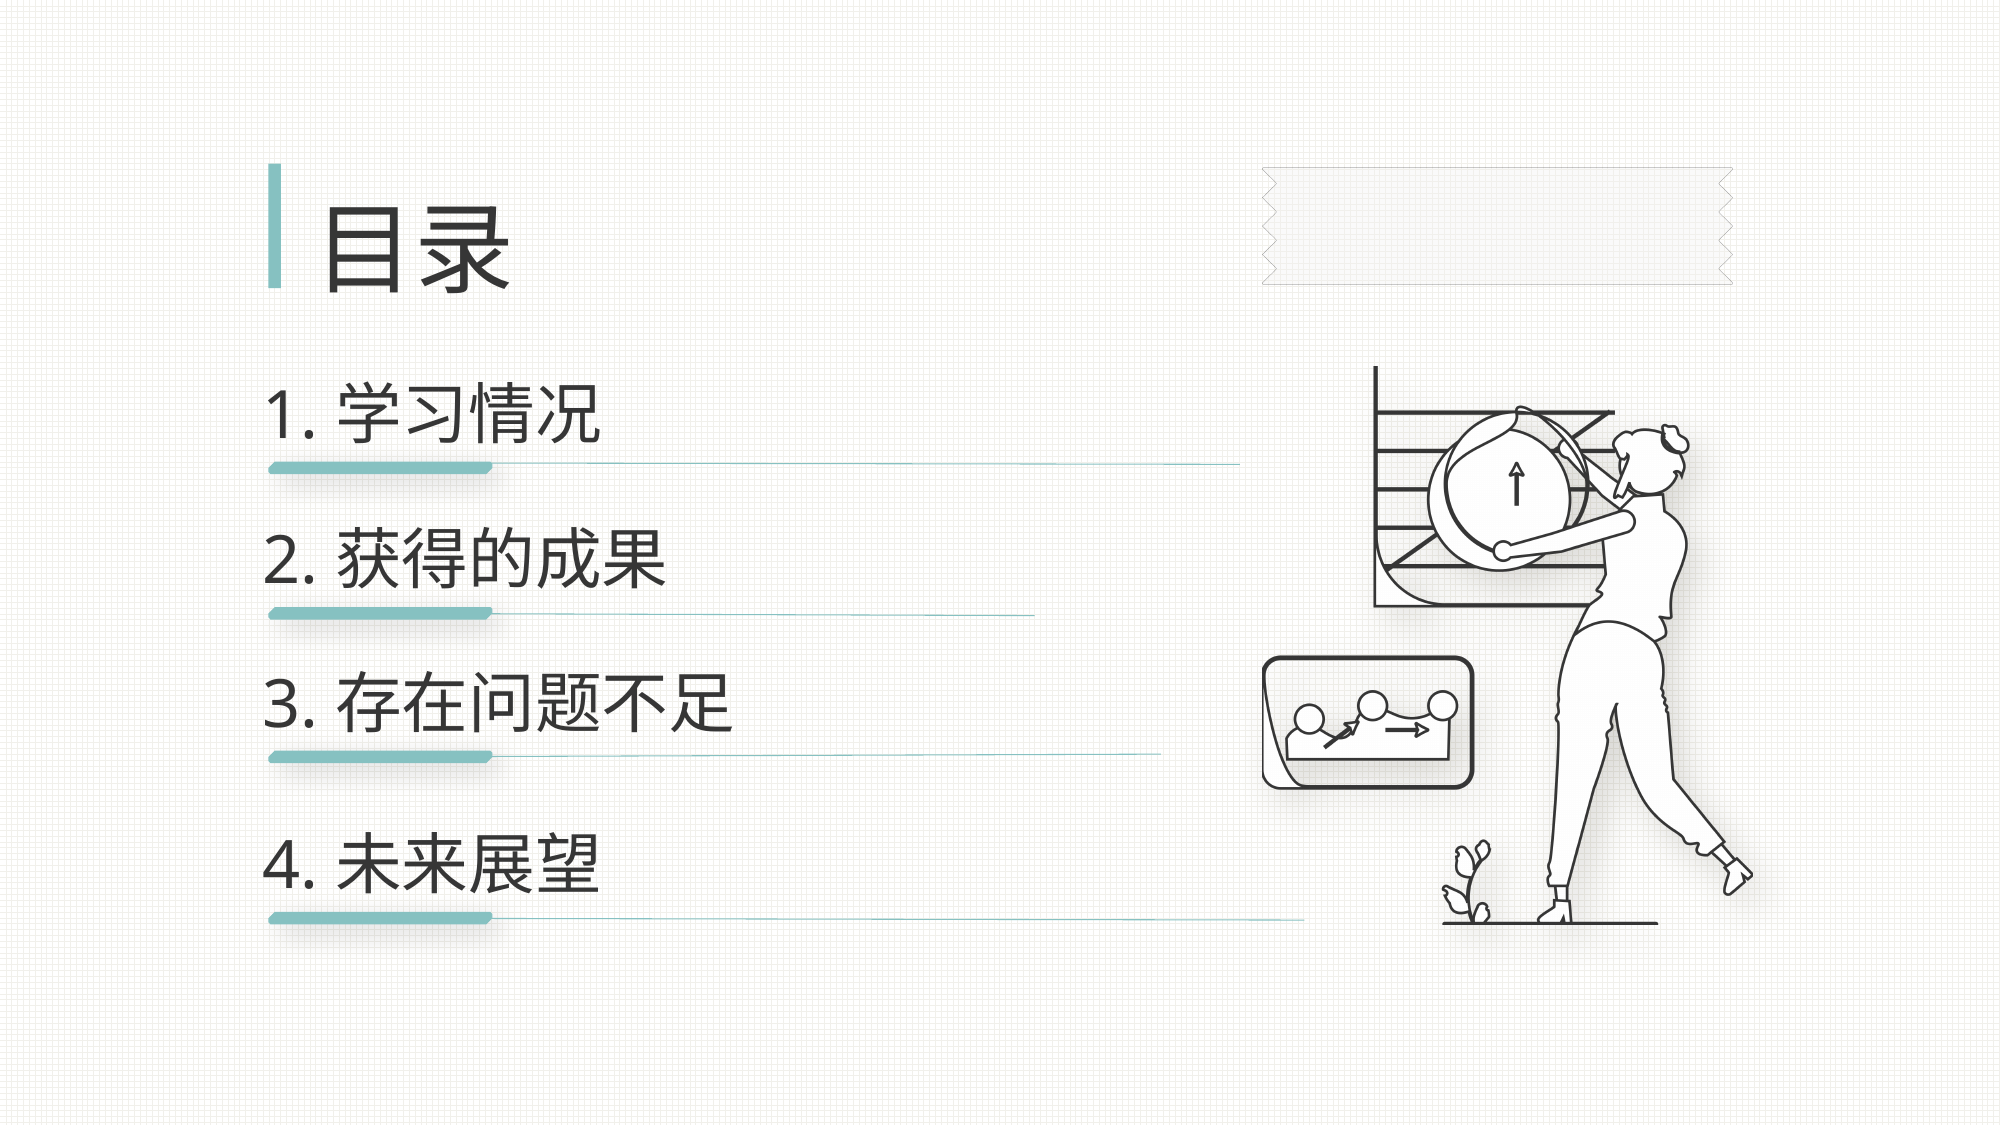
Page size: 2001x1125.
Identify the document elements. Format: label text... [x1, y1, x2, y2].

text_box [267, 910, 494, 926]
text_box [267, 749, 494, 765]
text_box 3.存在问题不足 [247, 613, 947, 748]
text_box 4.未来展望 [247, 774, 947, 910]
picture [1262, 366, 1753, 925]
text_box 1.学习情况 [247, 324, 947, 459]
text_box [267, 460, 494, 476]
text_box 目录 [299, 117, 617, 313]
picture [1261, 109, 1733, 343]
text_box [267, 162, 282, 289]
text_box 2.获得的成果 [247, 469, 947, 605]
text_box [267, 605, 494, 621]
